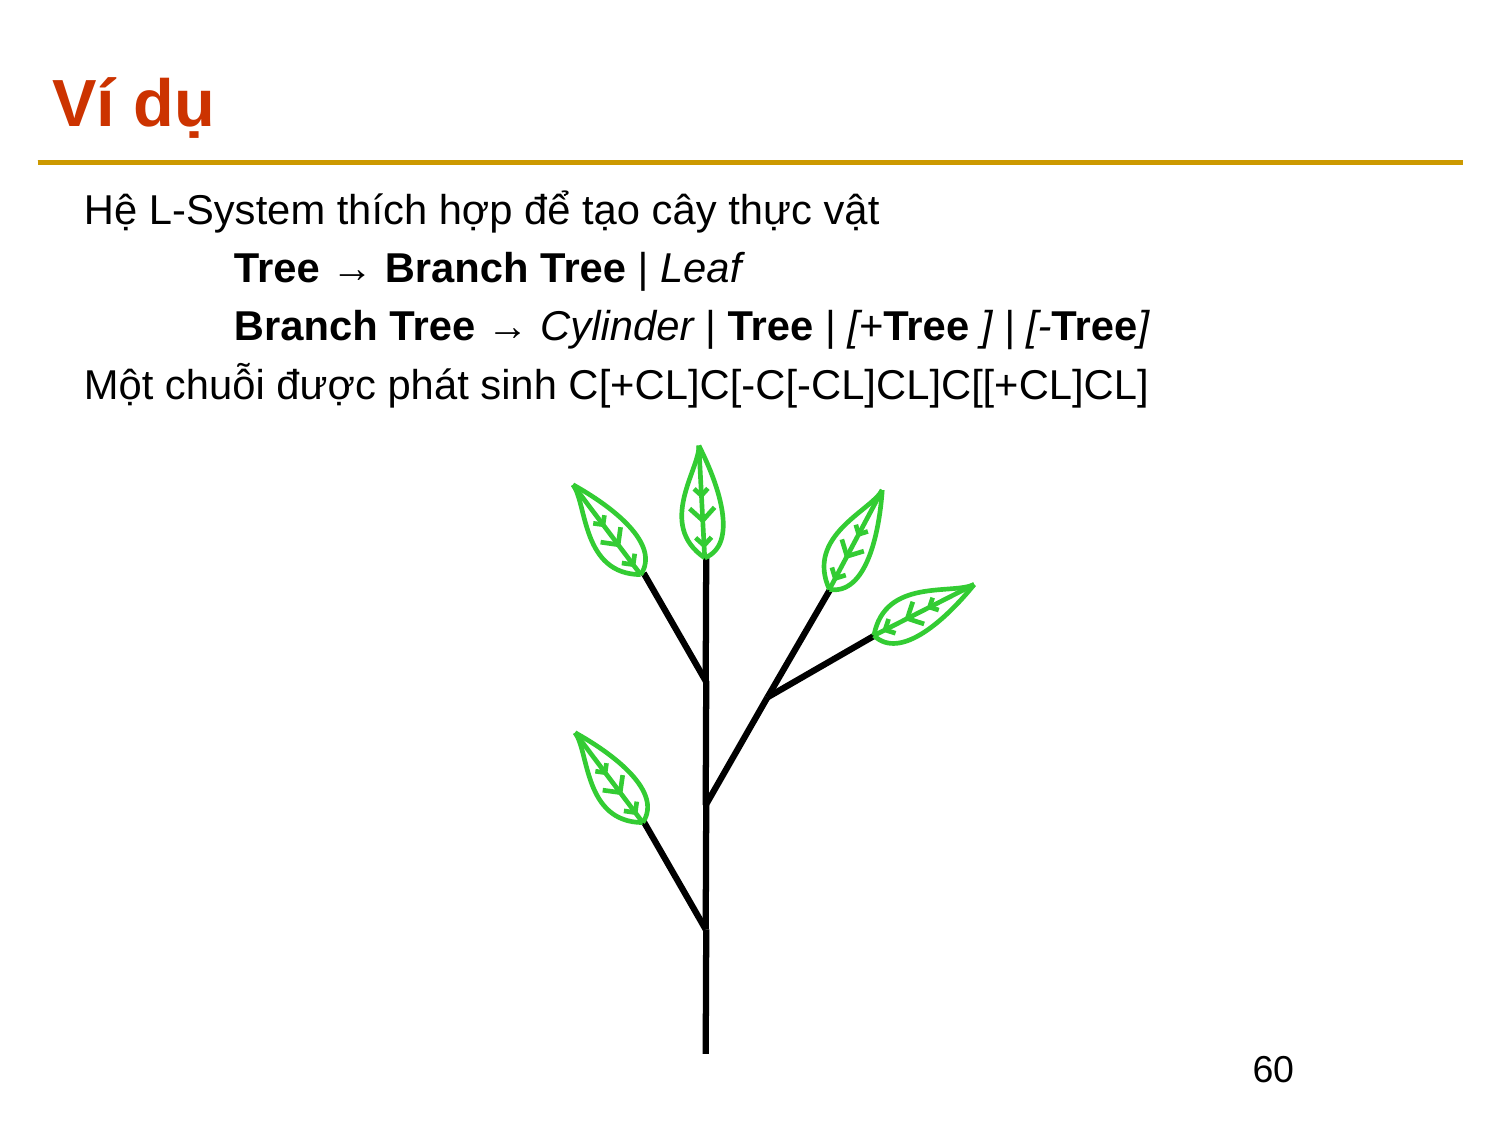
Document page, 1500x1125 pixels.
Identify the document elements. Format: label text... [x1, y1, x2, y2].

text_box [545, 492, 659, 575]
title Ví dụ [37, 50, 1463, 150]
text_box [864, 563, 978, 646]
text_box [767, 635, 876, 698]
slide_number ‹#› [1237, 1037, 1463, 1113]
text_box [705, 697, 768, 806]
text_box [639, 460, 753, 544]
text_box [794, 495, 907, 579]
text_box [643, 572, 706, 682]
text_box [767, 589, 831, 634]
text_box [547, 740, 661, 823]
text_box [643, 821, 706, 930]
list Hệ L-System thích hợp để tạo cây thực vật Tree → Branch Tree | Leaf Branch Tree → Cylinder | Tree | [+Tree ] | [-Tree] Một chuỗi được phát sinh C[+CL]C[-C[-CL]CL]C[[+CL]CL] [69, 174, 1434, 1038]
